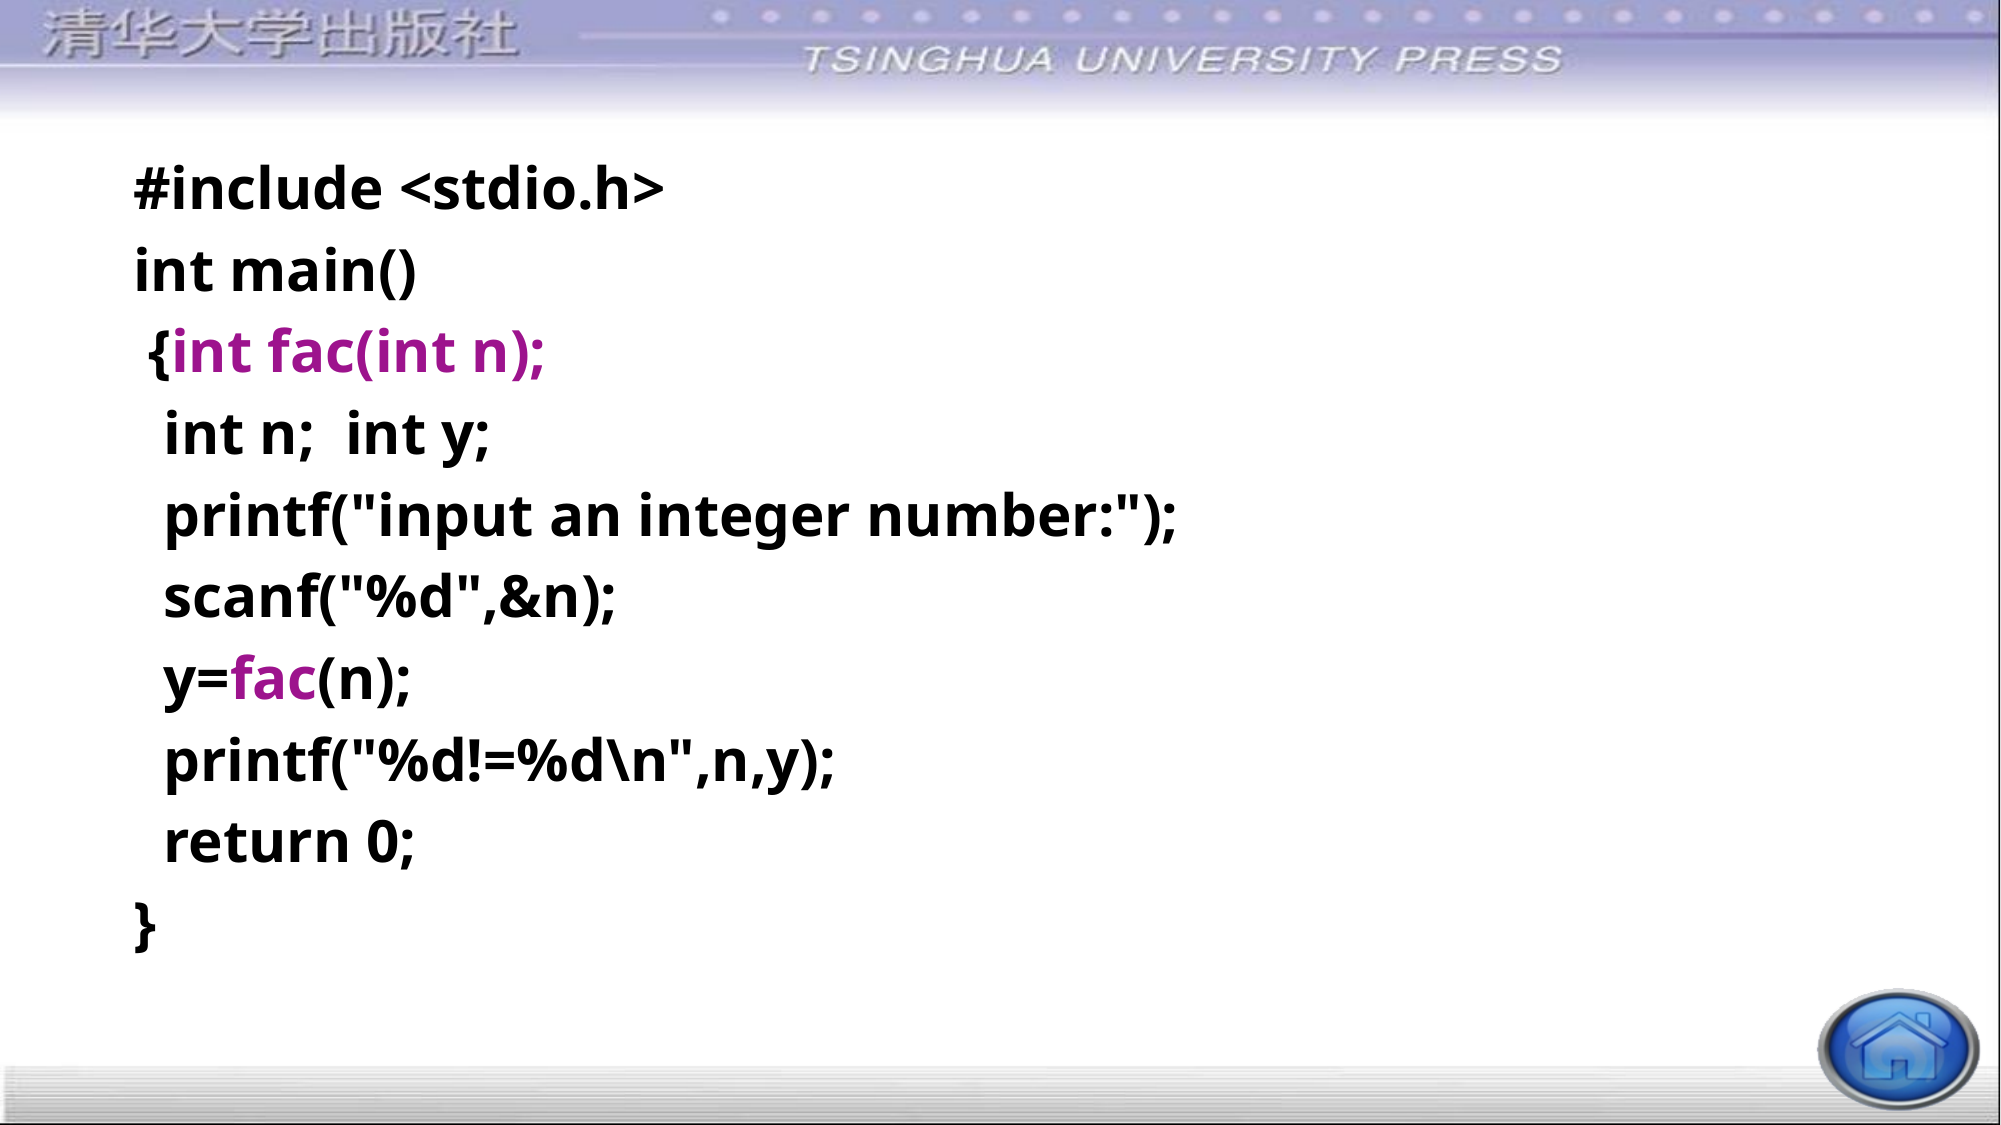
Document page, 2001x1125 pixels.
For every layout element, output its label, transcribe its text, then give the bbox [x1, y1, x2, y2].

picture [0, 0, 2001, 1125]
list #include <stdio.h> int main() {int fac(int n); int n; int y; printf("input an integer number:"); scanf("%d",&n); y=fac(n); printf("%d!=%d\n",n,y); return 0; } [118, 143, 1902, 1055]
